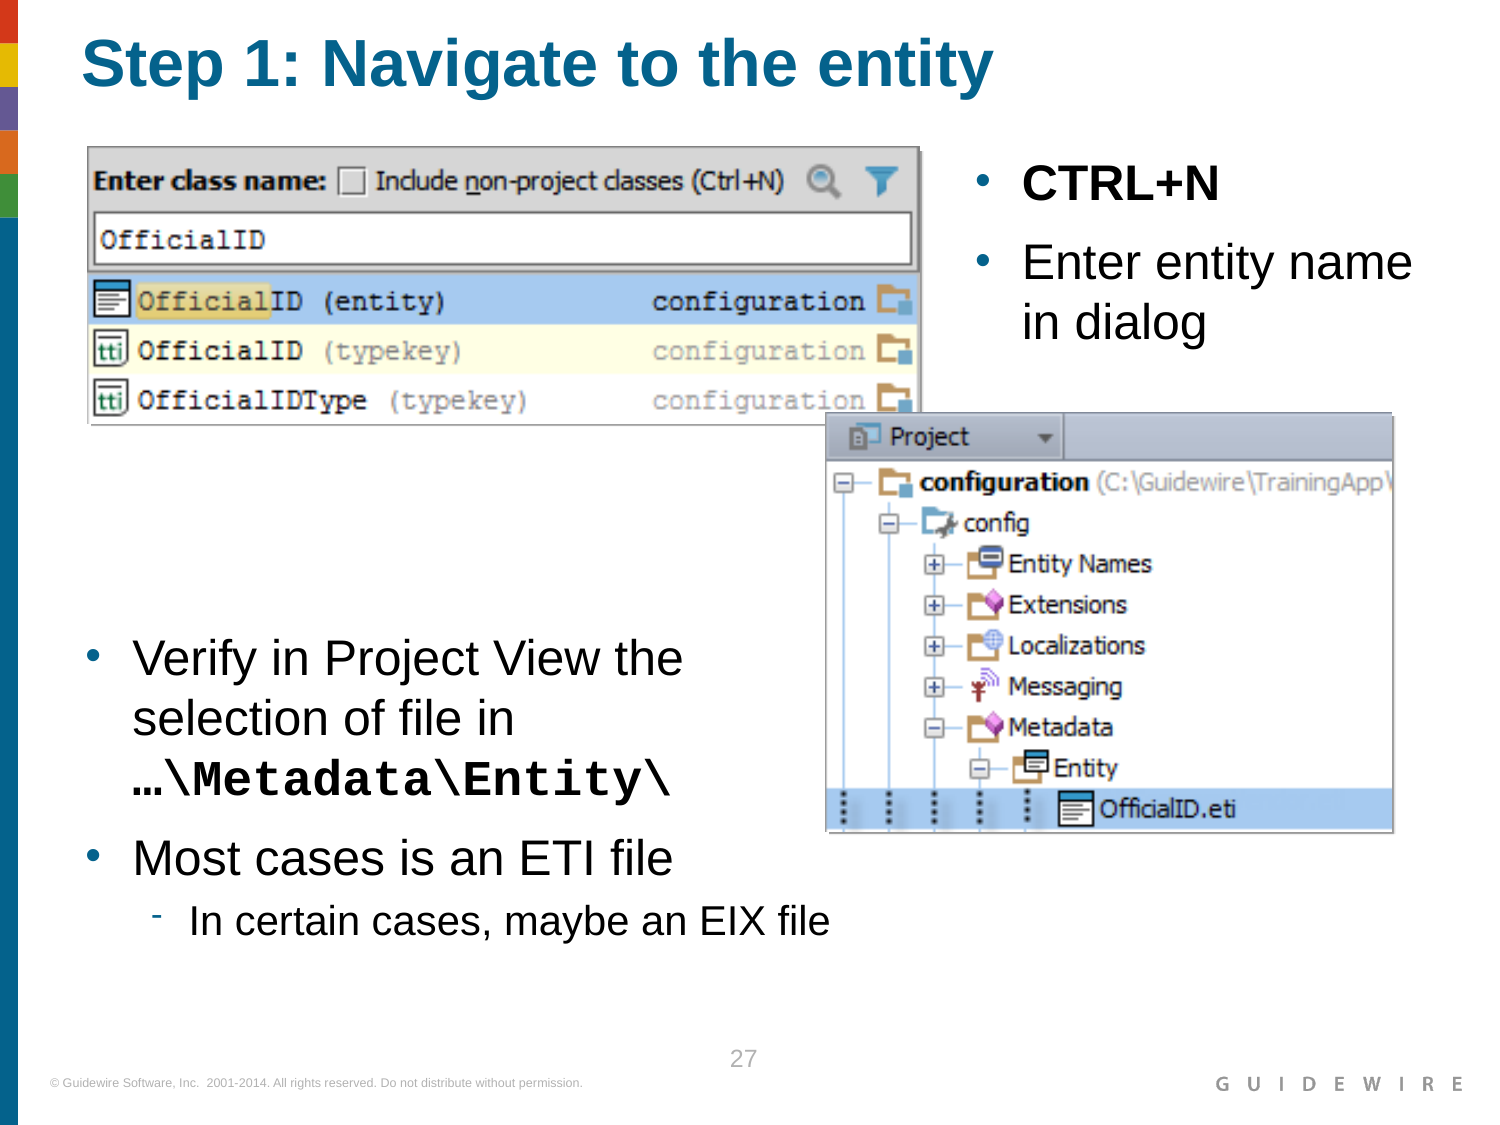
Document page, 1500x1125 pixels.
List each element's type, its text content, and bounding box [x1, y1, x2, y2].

text_box CTRL+N Enter entity name in dialog [974, 149, 1448, 600]
text_box Step 1: Navigate to the entity [81, 19, 1446, 142]
picture [1215, 1073, 1480, 1096]
picture [87, 146, 1392, 832]
text_box Verify in Project View the selection of file in …\Metadata\Entity\ Most cases is an ETI file In certain cases, maybe an EIX file [85, 624, 963, 1050]
